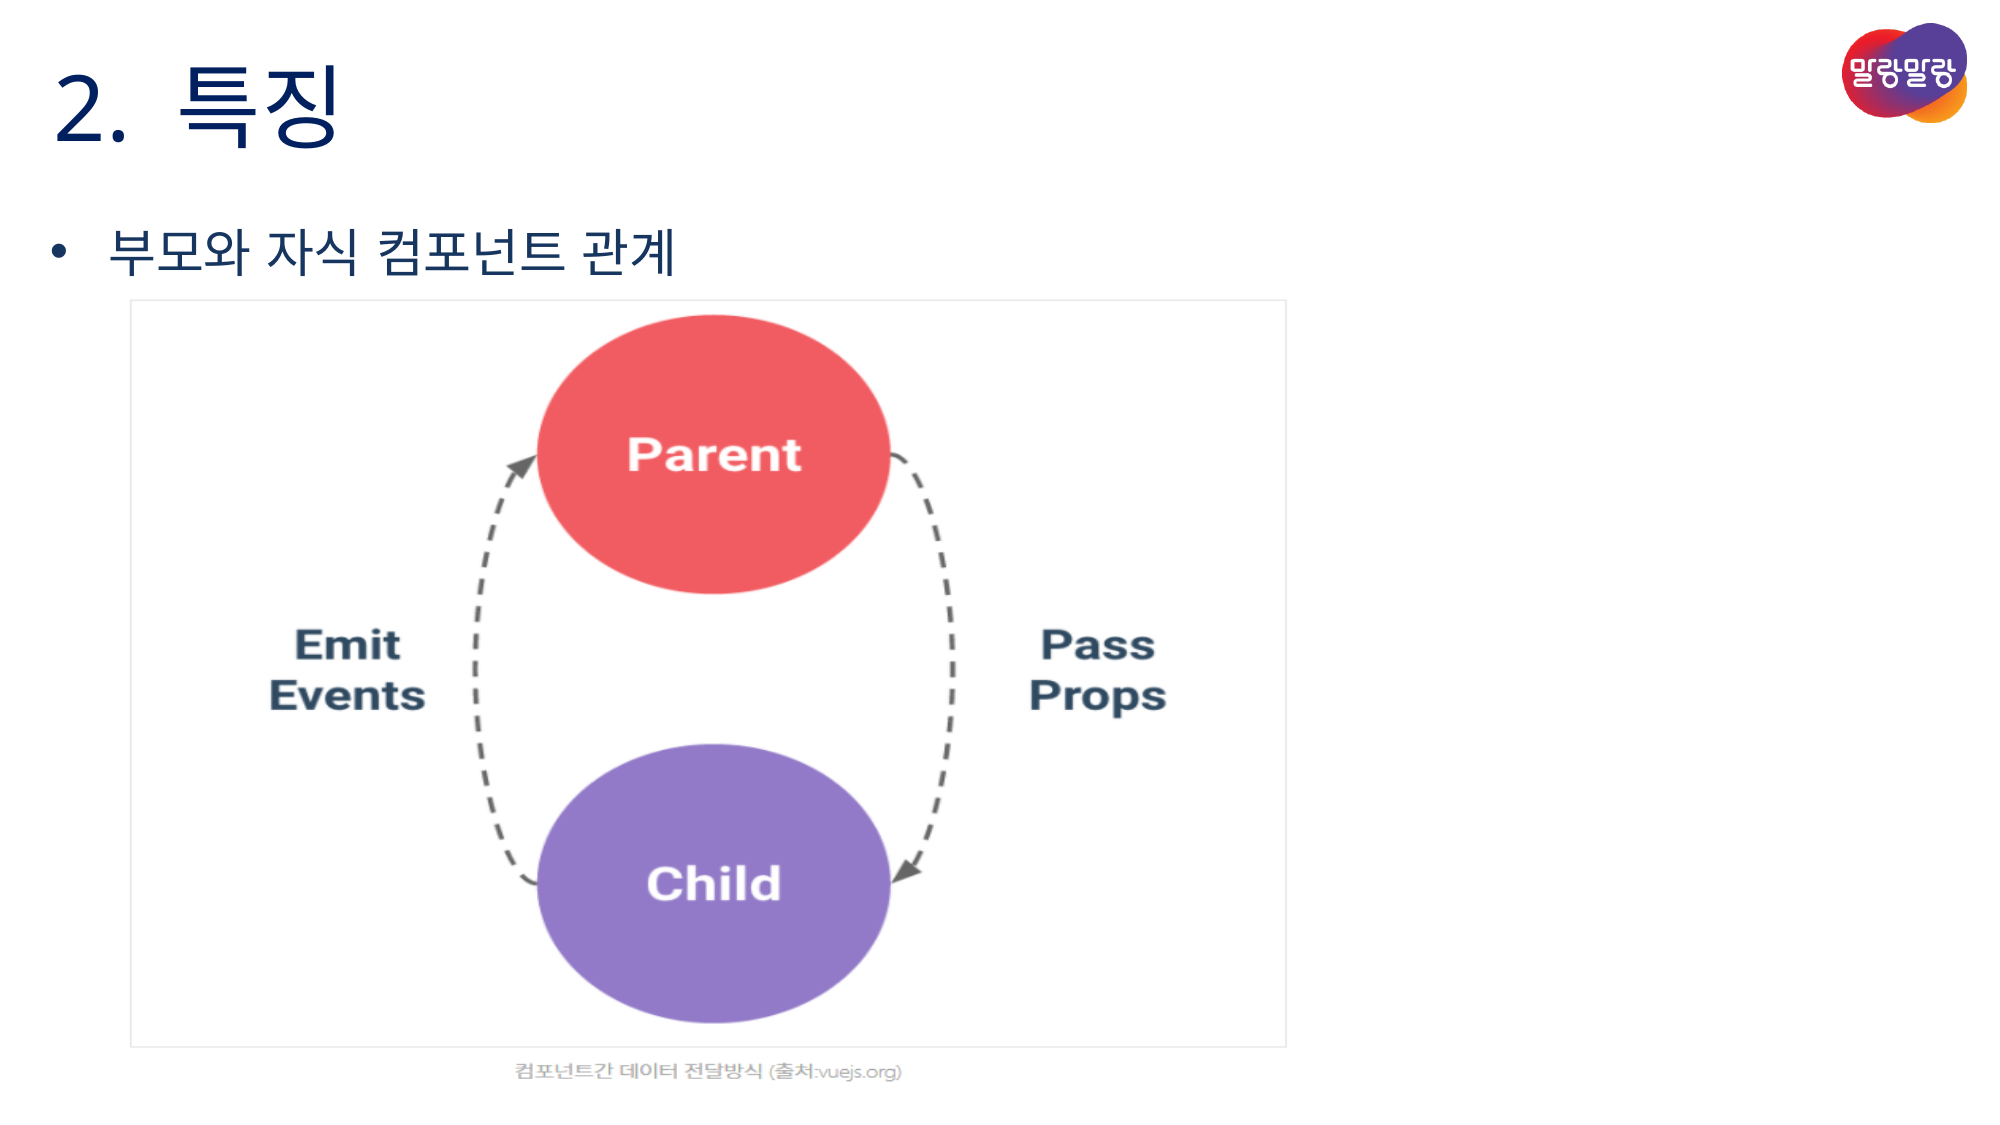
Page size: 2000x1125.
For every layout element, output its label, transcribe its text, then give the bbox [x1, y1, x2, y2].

text_box 부모와 자식 컴포넌트 관계 [35, 187, 1303, 615]
picture [1842, 22, 1967, 124]
picture [124, 291, 1296, 1085]
text_box 2. 특징 [39, 42, 1899, 158]
